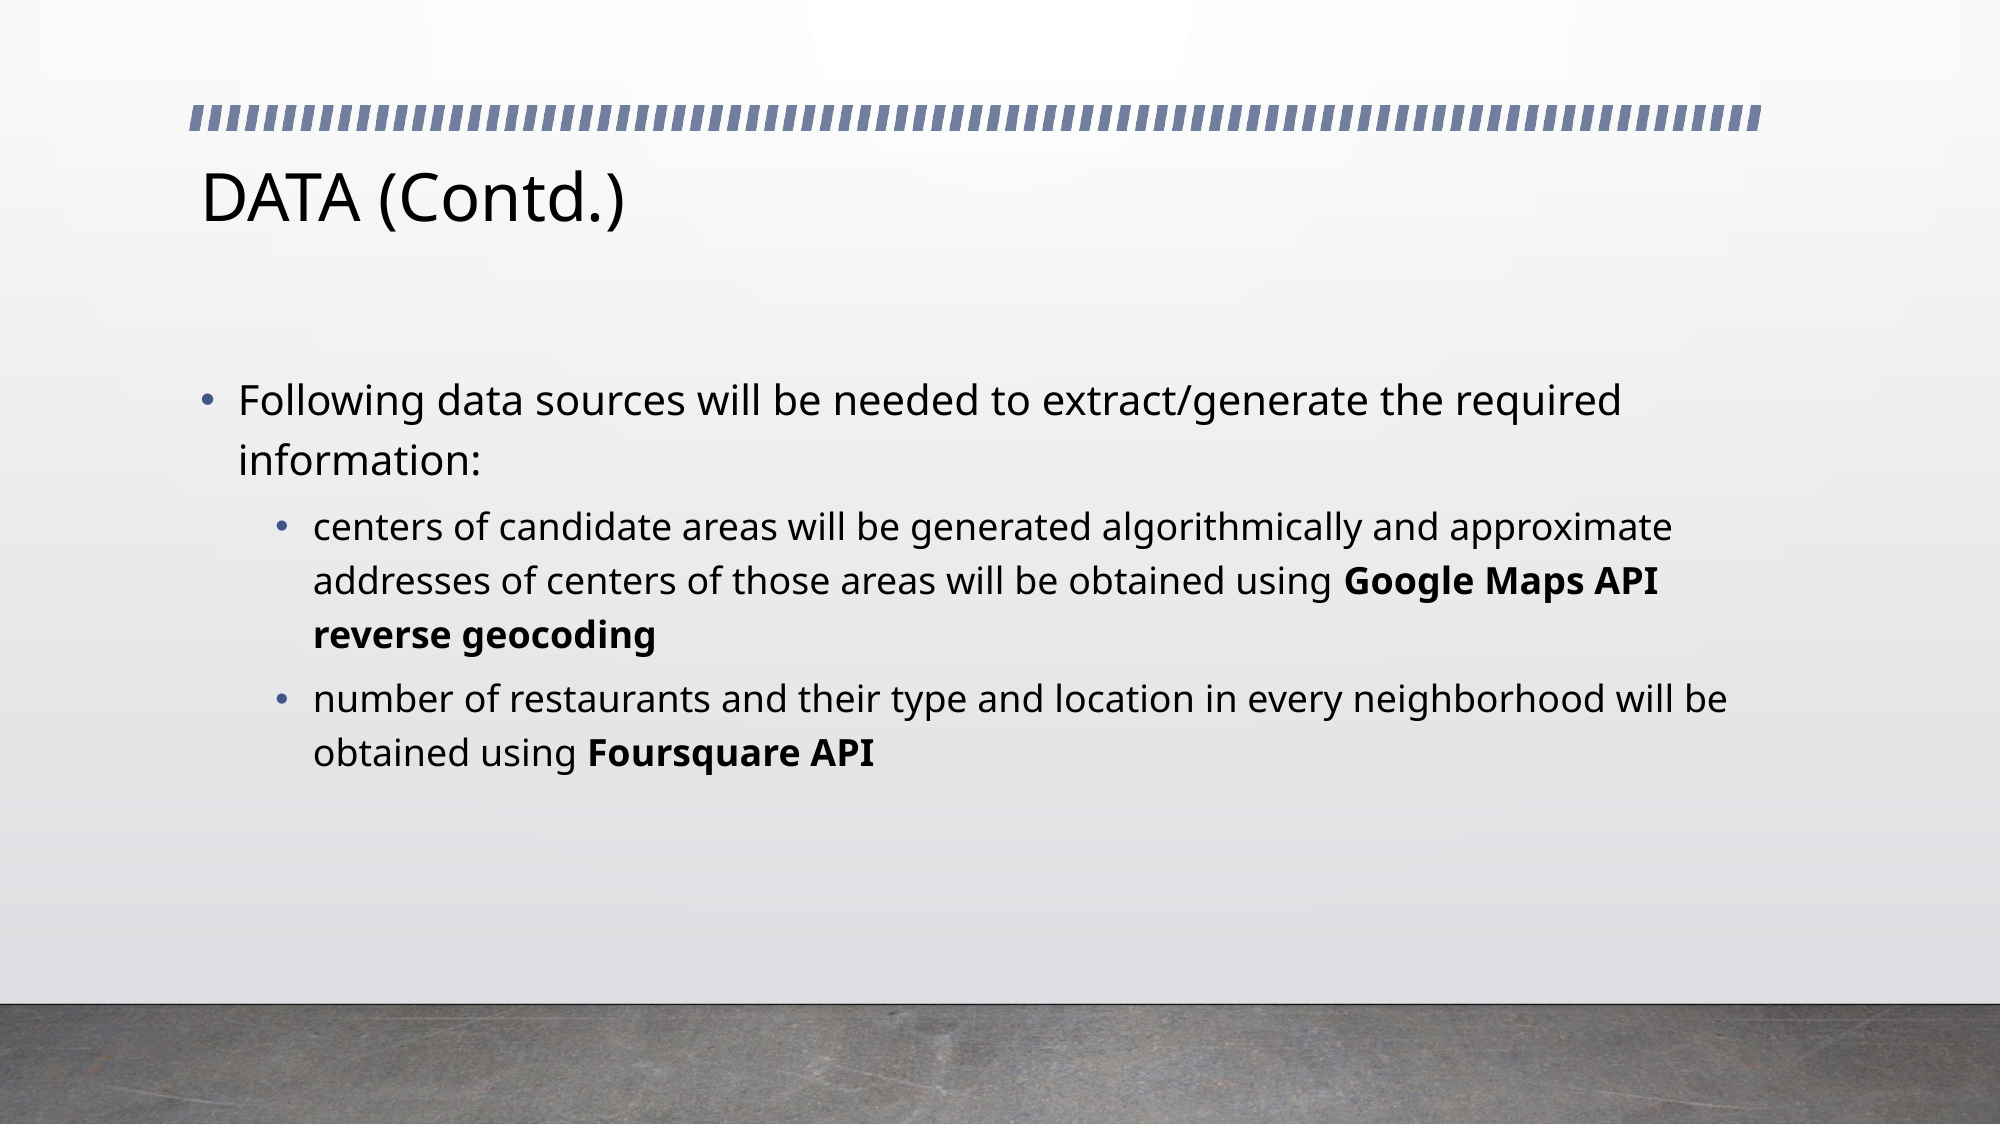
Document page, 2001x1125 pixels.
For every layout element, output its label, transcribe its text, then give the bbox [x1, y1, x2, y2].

title DATA (Contd.) [185, 156, 1761, 329]
picture [0, 1004, 2000, 1124]
list Following data sources will be needed to extract/generate the required information: centers of candidate areas will be generated algorithmically and approximate addresses of centers of those areas will be obtained using Google Maps API reverse geocoding number of restaurants and their type and location in every neighborhood will be obtained using Foursquare API [185, 356, 1761, 897]
